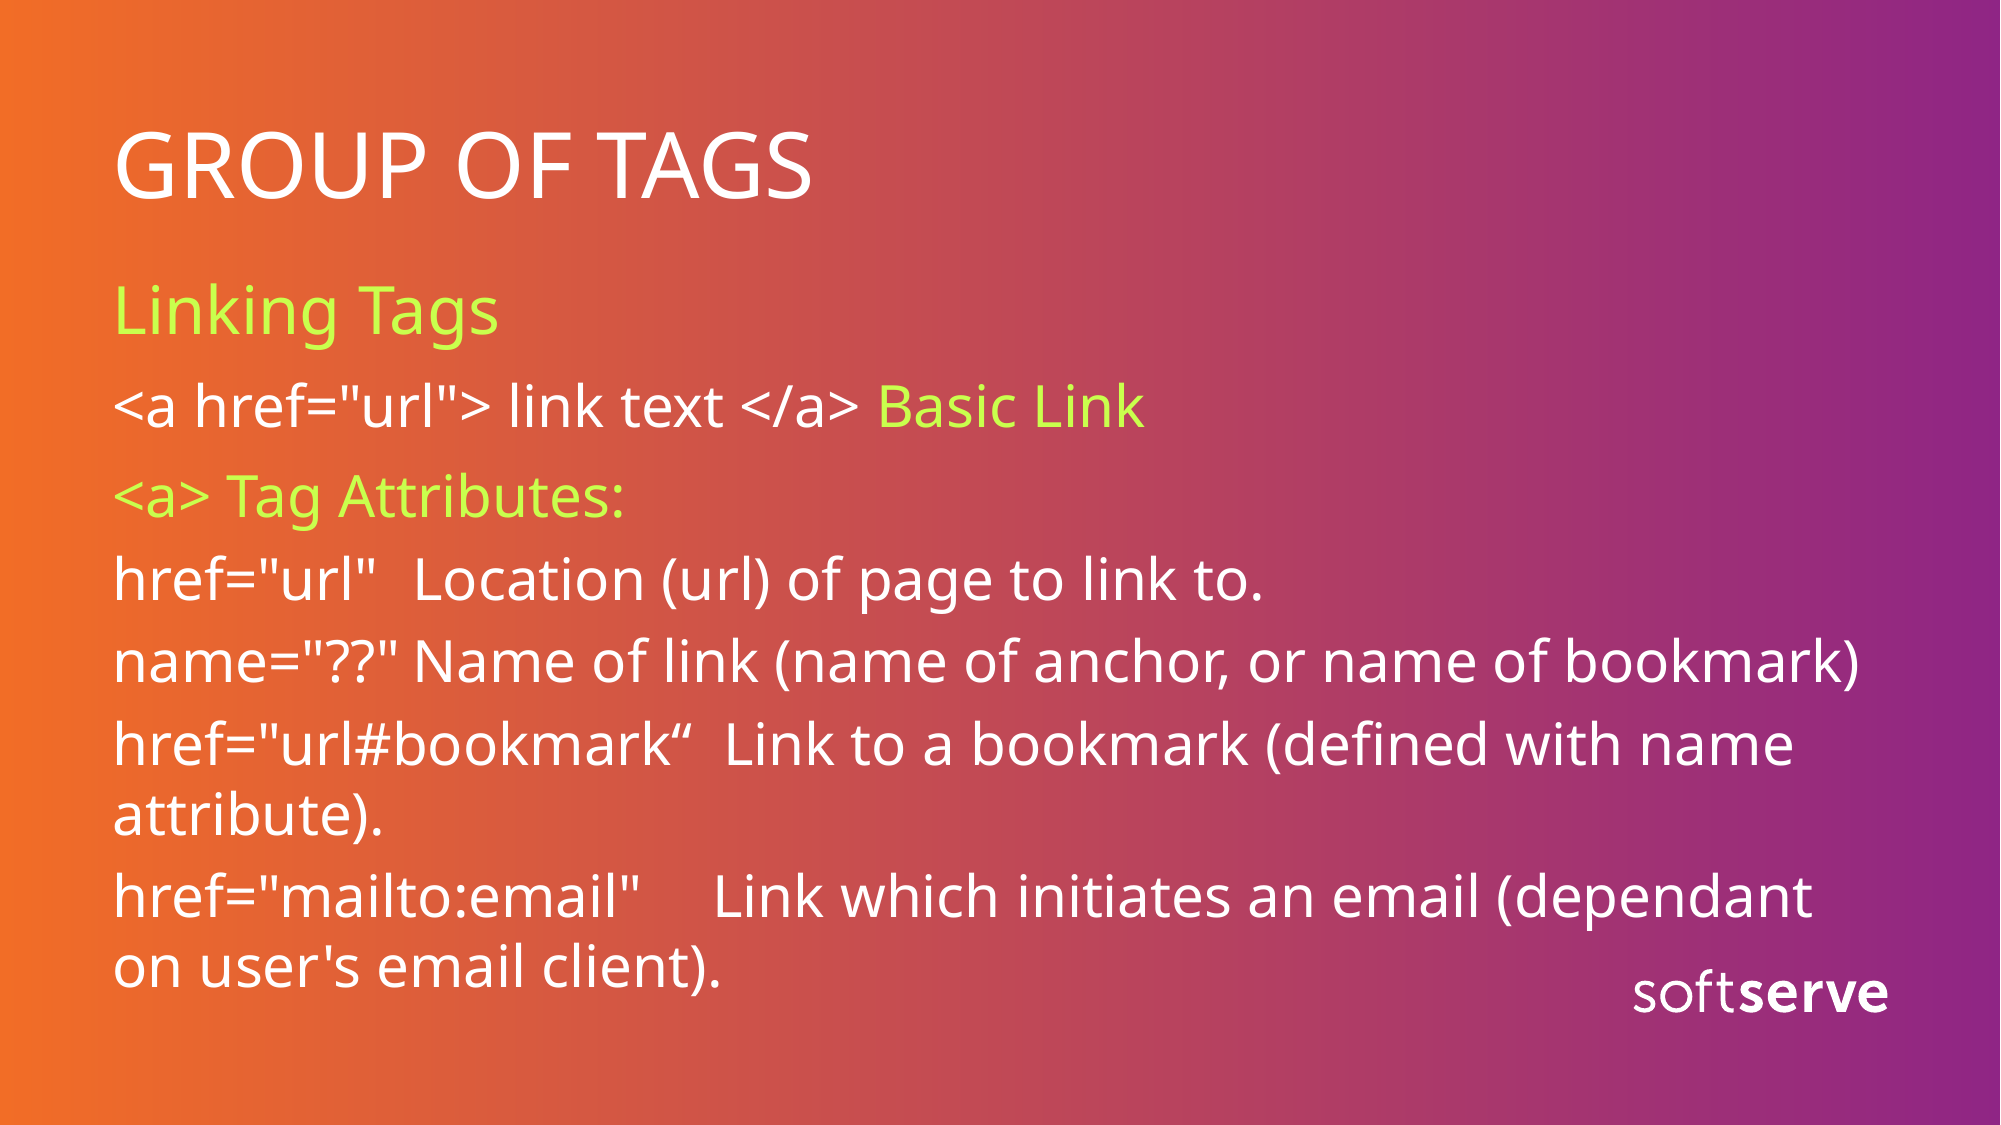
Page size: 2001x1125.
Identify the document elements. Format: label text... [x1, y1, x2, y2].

title GROUP OF TAGS [112, 112, 1888, 225]
list Linking Tags <a href="url"> link text </a> Basic Link <a> Tag Attributes: href="url" Location (url) of page to link to. name="??" Name of link (name of anchor, or name of bookmark) href="url#bookmark“ Link to a bookmark (defined with name attribute). href="mailto:email" Link which initiates an email (dependant on user's email client). [112, 260, 1888, 943]
